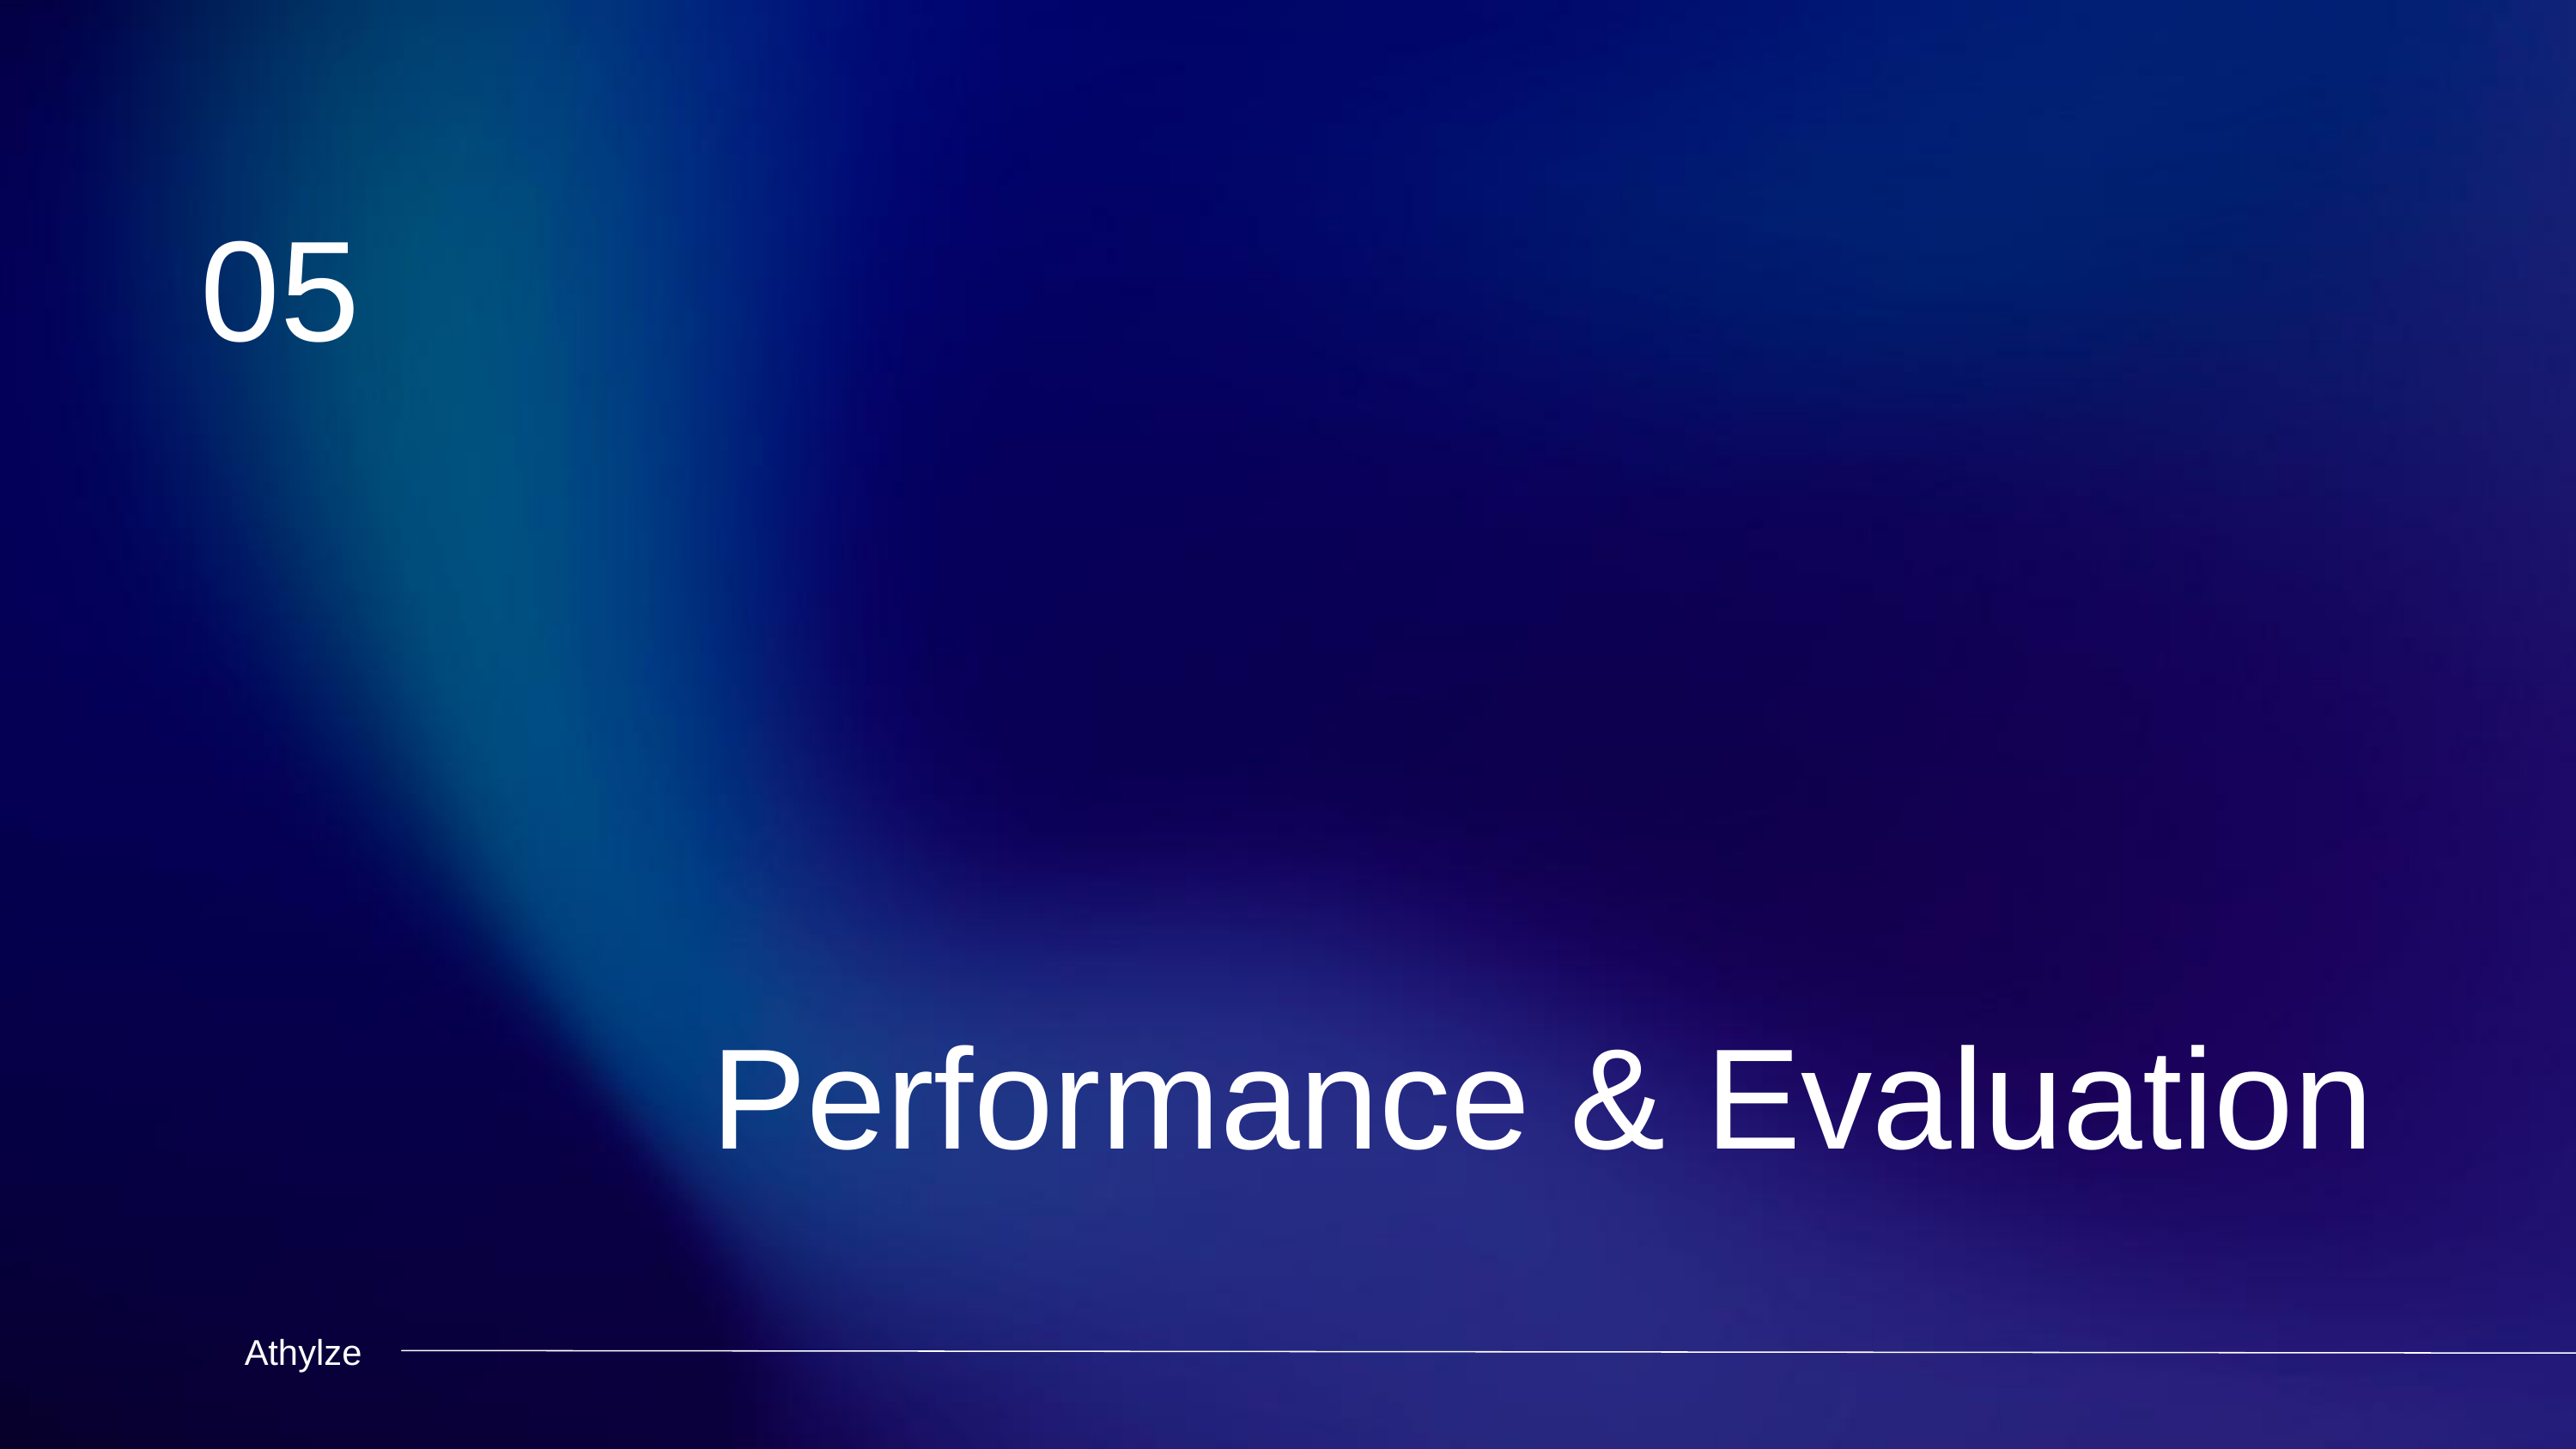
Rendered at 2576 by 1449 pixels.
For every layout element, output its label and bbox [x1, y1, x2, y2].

text_box [144, 1295, 462, 1407]
text_box [0, 0, 2576, 1449]
text_box [200, 1009, 2376, 1297]
text_box [200, 140, 558, 370]
